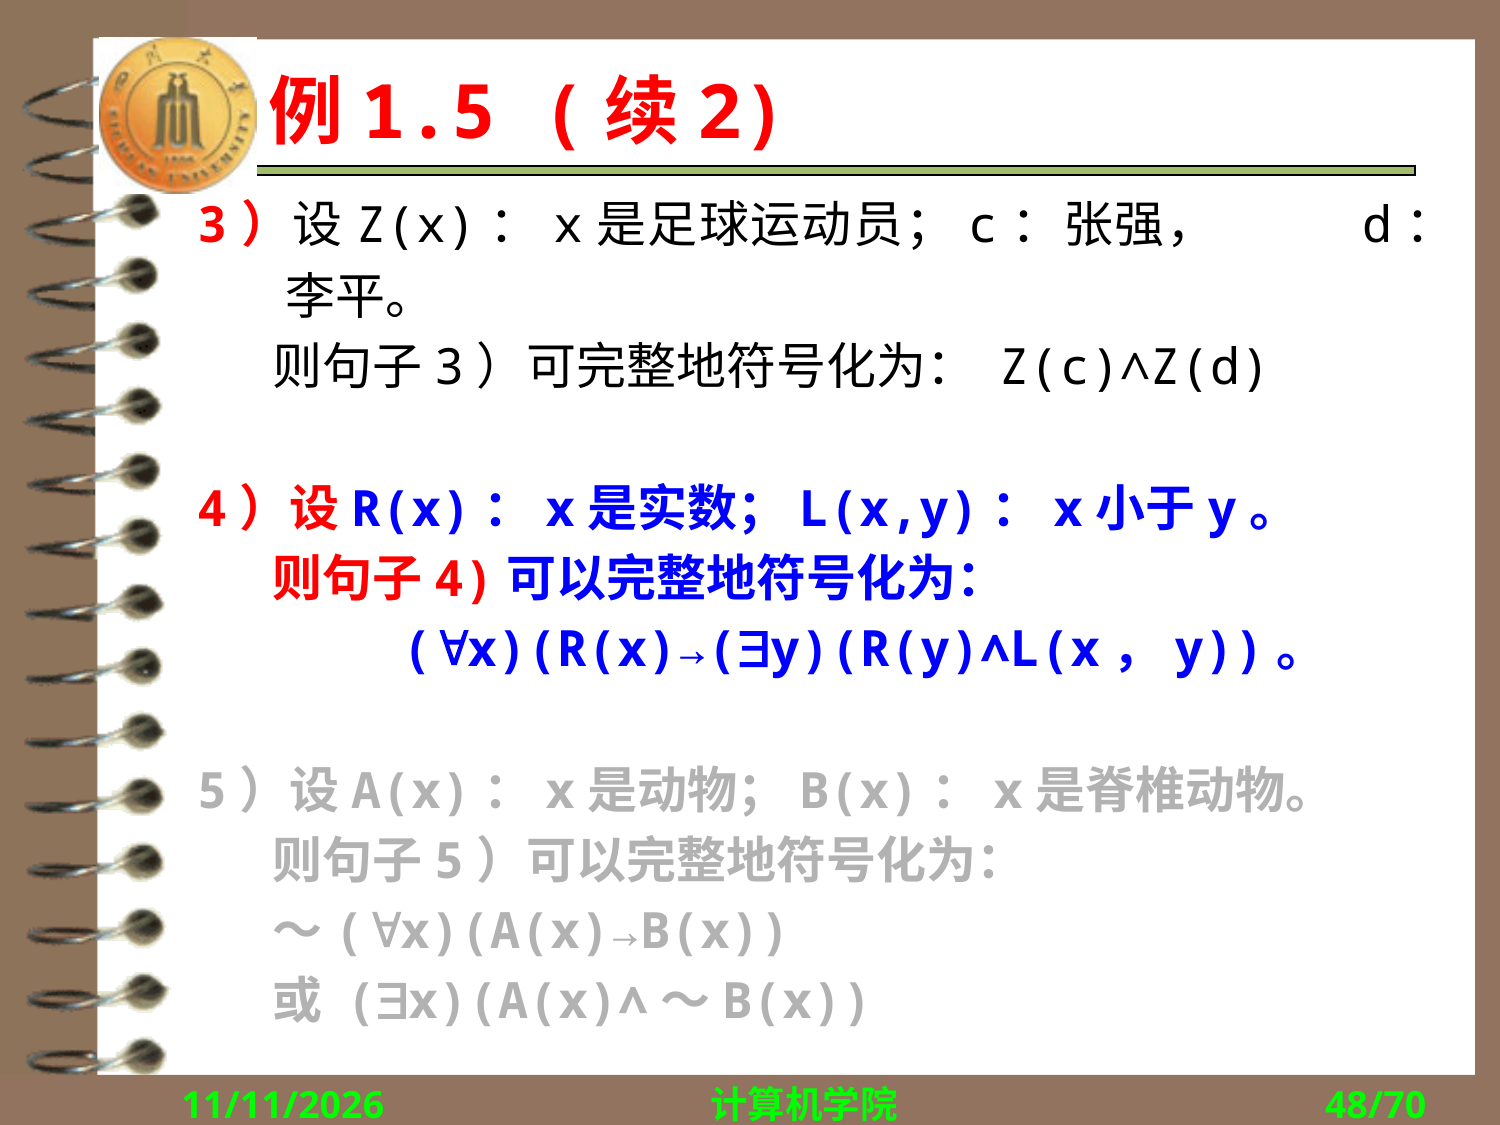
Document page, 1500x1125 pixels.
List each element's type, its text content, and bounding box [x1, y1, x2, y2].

title 例1.5 (续2) [253, 50, 1415, 168]
picture [0, 0, 257, 1075]
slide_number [166, 1073, 479, 1100]
text_box 3）设Z(x)：x是足球运动员；c：张强， d：李平。 则句子3）可完整地符号化为： Z(c)∧Z(d) 4）设R(x)：x是实数；L(x,y)：x小于y。 则句子4)可以完整地符号化为： (x)(R(x)→(y)(R(y)∧L(x，y))。 5）设A(x)：x是动物；B(x)：x是脊椎动物。 则句子5）可以完整地符号化为： ～(x)(A(x)→B(x)) 或 (x)(A(x)∧～B(x)) [183, 172, 1471, 1036]
footer 计算机学院 [479, 1073, 1128, 1100]
slide_number 48/70 [1128, 1073, 1442, 1100]
